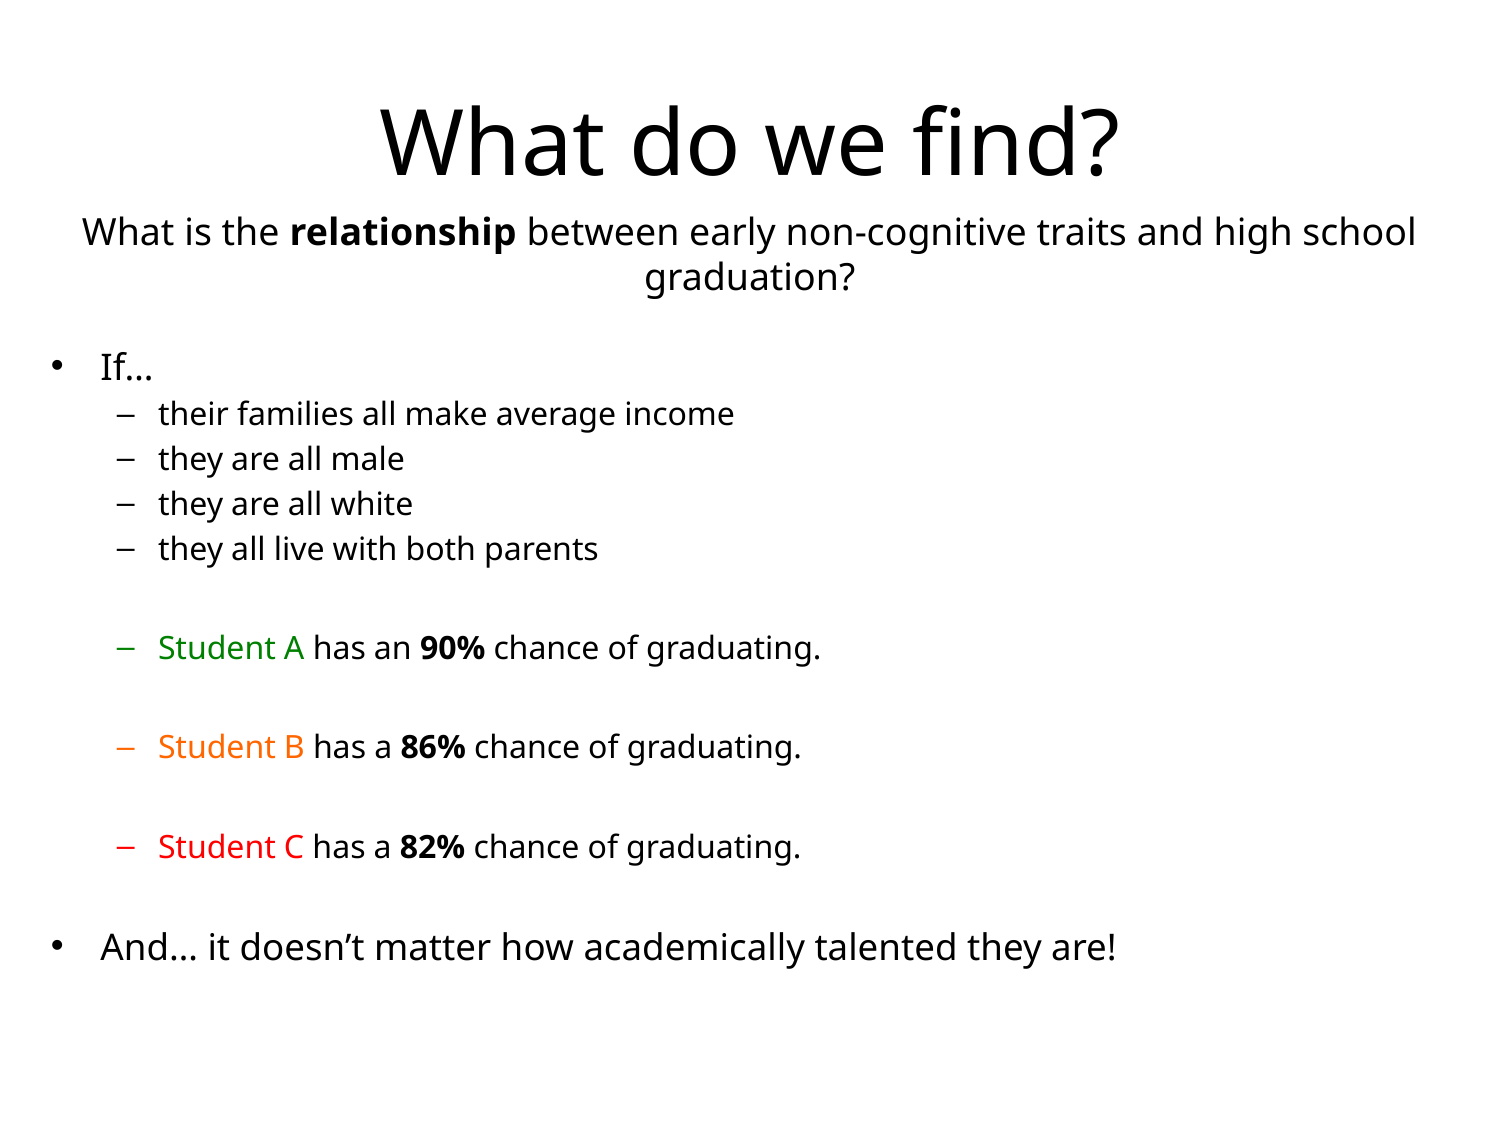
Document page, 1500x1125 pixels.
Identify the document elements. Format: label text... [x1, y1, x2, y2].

text_box What is the relationship between early non-cognitive traits and high school graduation? [0, 200, 1500, 350]
title What do we find? [75, 45, 1425, 200]
list If… their families all make average income they are all male they are all white they all live with both parents Student A has an 90% chance of graduating. Student B has a 86% chance of graduating. Student C has a 82% chance of graduating. And… it doesn’t matter how academically talented they are! [35, 335, 1479, 986]
